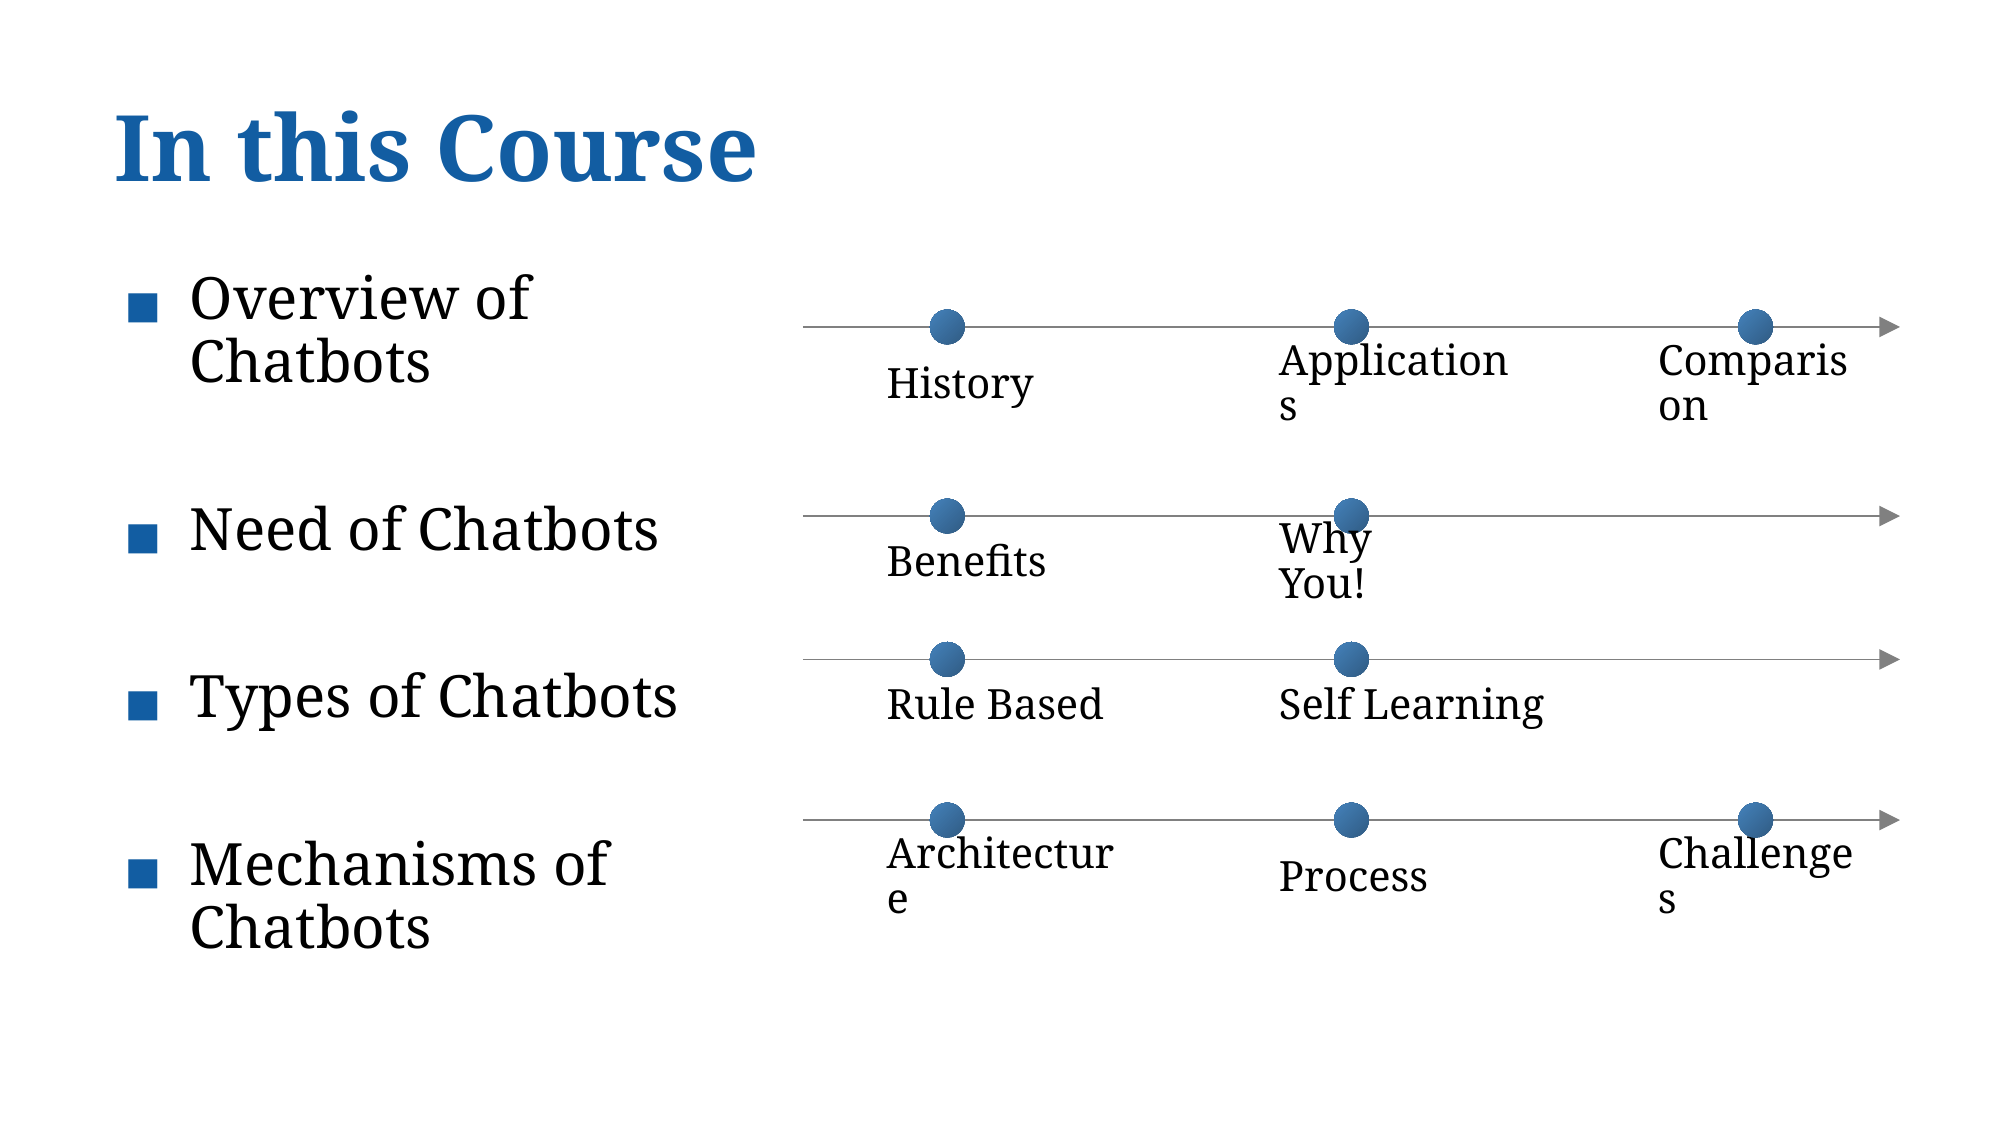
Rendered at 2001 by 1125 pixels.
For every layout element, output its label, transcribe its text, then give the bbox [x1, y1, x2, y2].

text_box [1332, 307, 1371, 326]
text_box [1334, 829, 1369, 840]
text_box Challenges [1647, 830, 1864, 926]
text_box [1334, 336, 1369, 347]
list Overview of Chatbots Need of Chatbots Types of Chatbots Mechanisms of Chatbots [99, 261, 778, 1012]
text_box Why You! [1268, 525, 1446, 610]
text_box [1738, 829, 1773, 840]
text_box [929, 668, 965, 679]
text_box Benefits [876, 537, 1054, 588]
text_box [930, 525, 965, 536]
text_box [927, 639, 967, 658]
text_box [1334, 668, 1369, 679]
text_box [1332, 496, 1371, 515]
text_box [1332, 800, 1371, 819]
text_box [1736, 800, 1776, 819]
text_box [1736, 307, 1776, 326]
text_box Process [1268, 853, 1485, 903]
text_box [927, 496, 967, 515]
text_box [927, 800, 967, 819]
text_box History [876, 360, 1054, 410]
text_box [930, 829, 965, 840]
text_box Self Learning [1268, 681, 1661, 731]
text_box [1738, 336, 1773, 347]
text_box [1332, 639, 1371, 658]
title In this Course [99, 36, 1900, 267]
text_box [927, 307, 967, 326]
text_box Rule Based [876, 681, 1254, 731]
text_box [930, 336, 965, 347]
text_box Comparison [1647, 337, 1864, 432]
text_box Applications [1268, 337, 1525, 432]
text_box Architecture [876, 830, 1123, 926]
